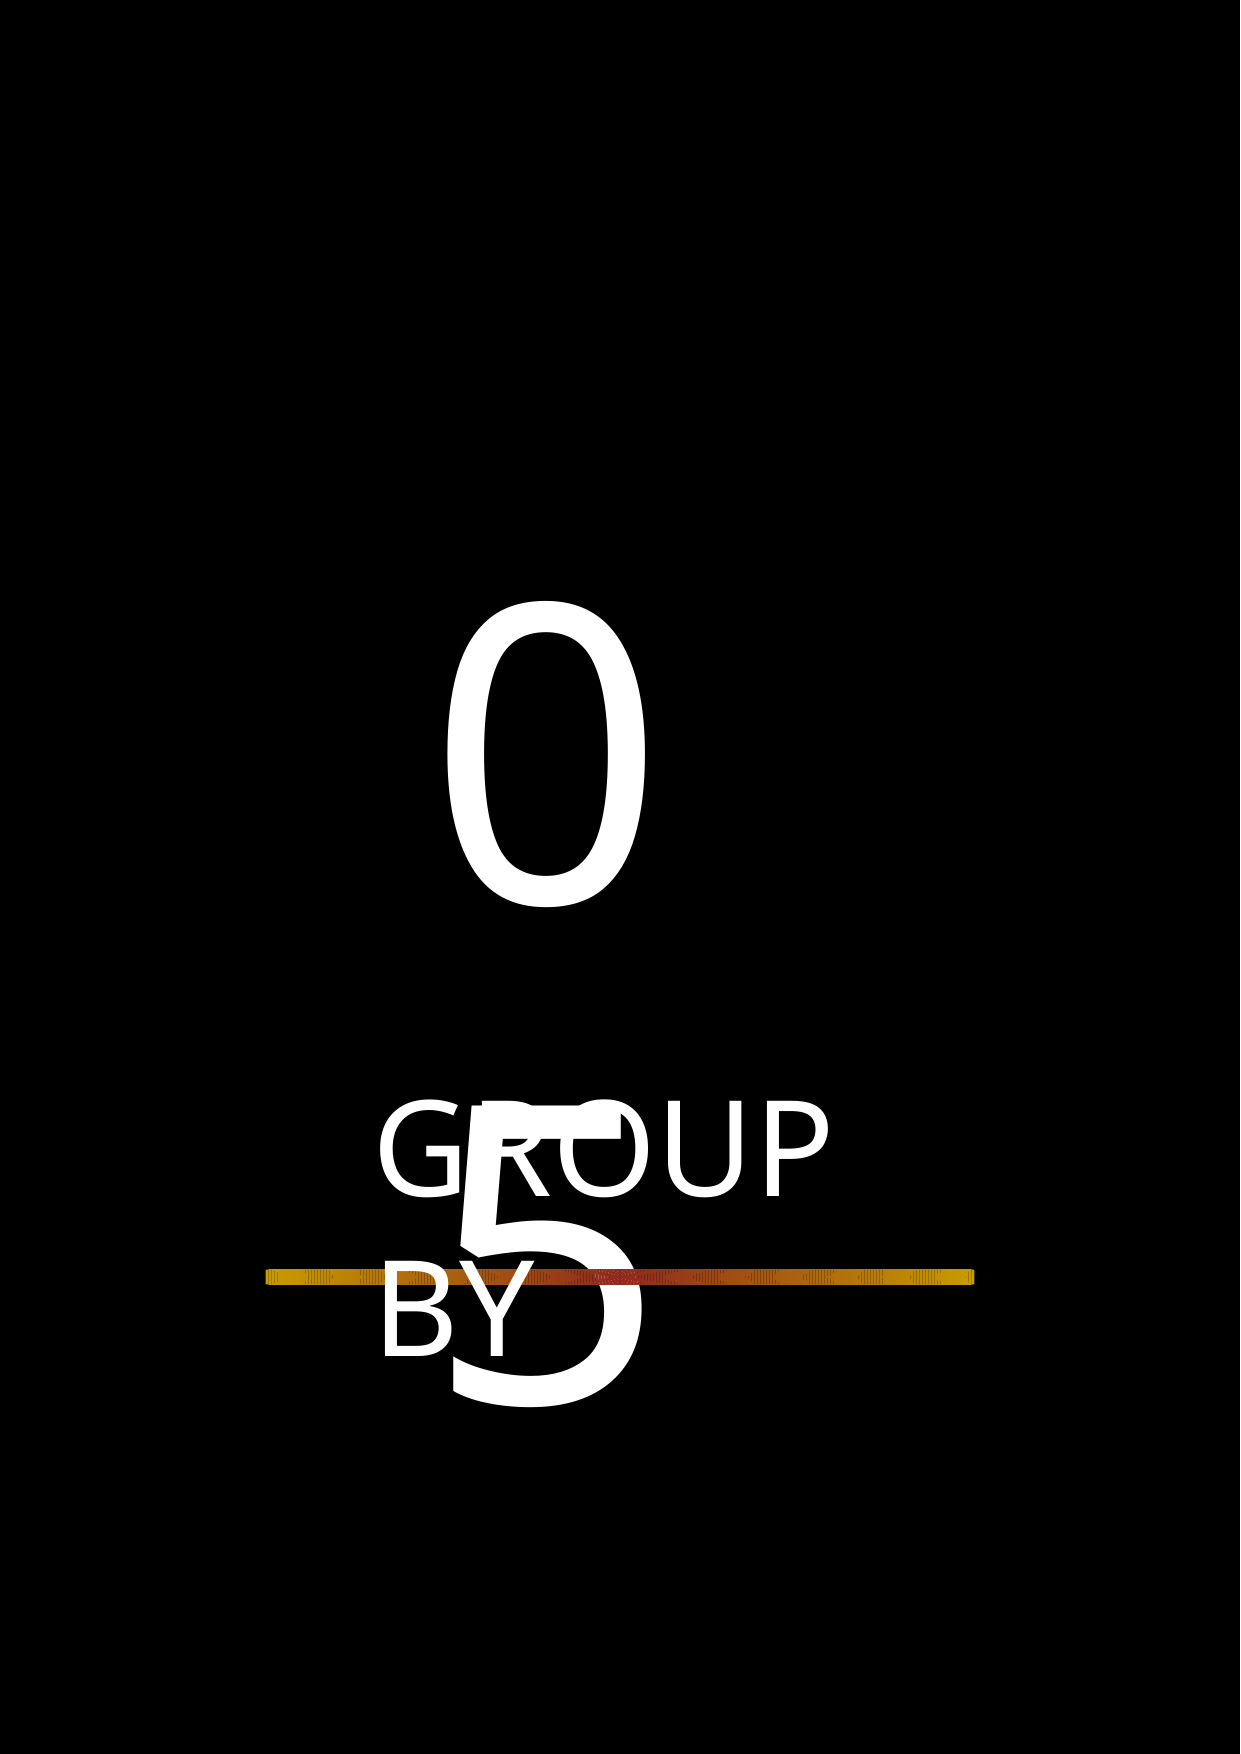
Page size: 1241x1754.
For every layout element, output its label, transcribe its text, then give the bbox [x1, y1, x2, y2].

text_box [265, 1269, 975, 1285]
text_box [58, 58, 1181, 1695]
text_box 05 [427, 487, 875, 1045]
text_box GROUPBY [372, 1063, 904, 1270]
